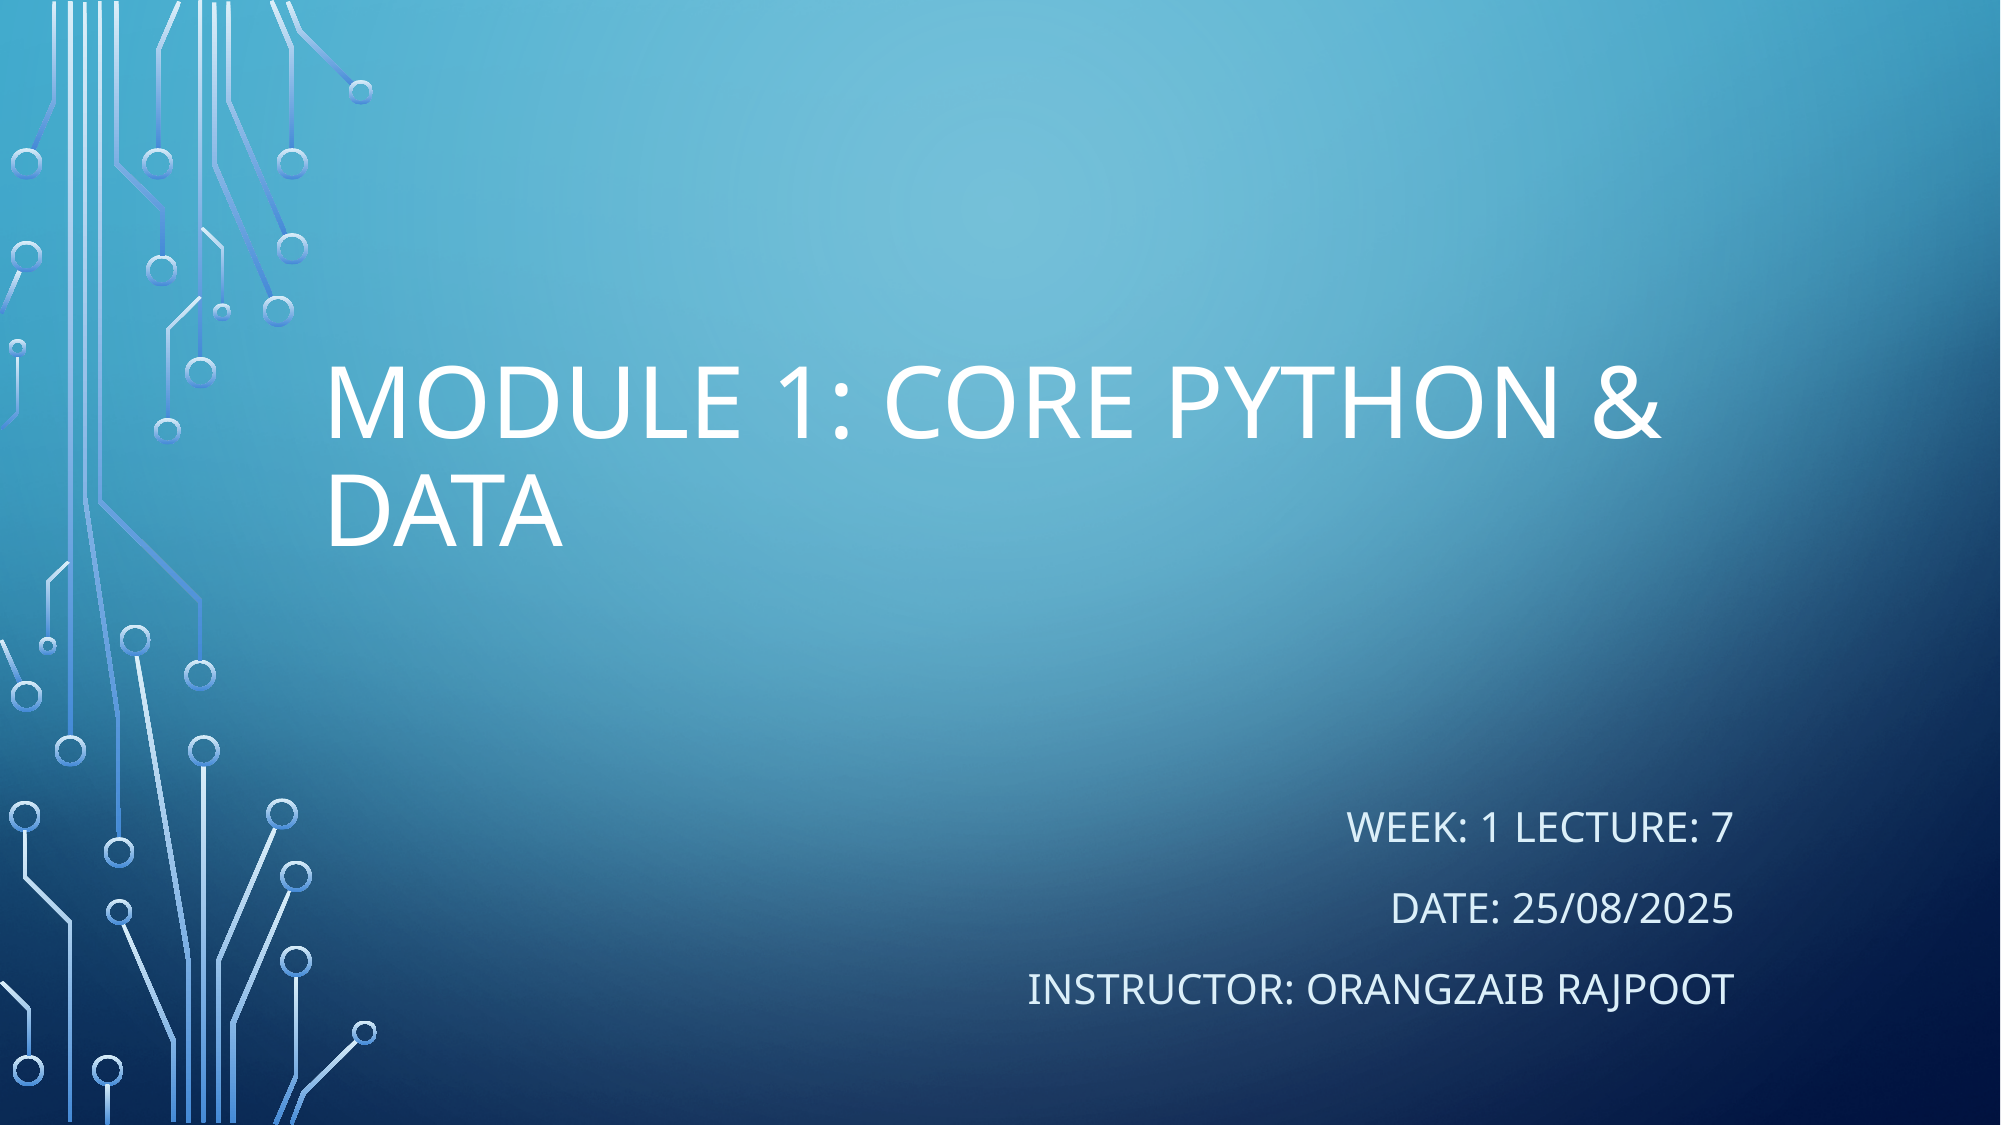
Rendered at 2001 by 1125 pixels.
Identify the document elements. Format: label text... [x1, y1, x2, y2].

title Module 1: Core Python & Data [307, 184, 1750, 576]
subtitle Week: 1 Lecture: 7 DatE: 25/08/2025 Instructor: Orangzaib Rajpoot [307, 783, 1750, 1055]
